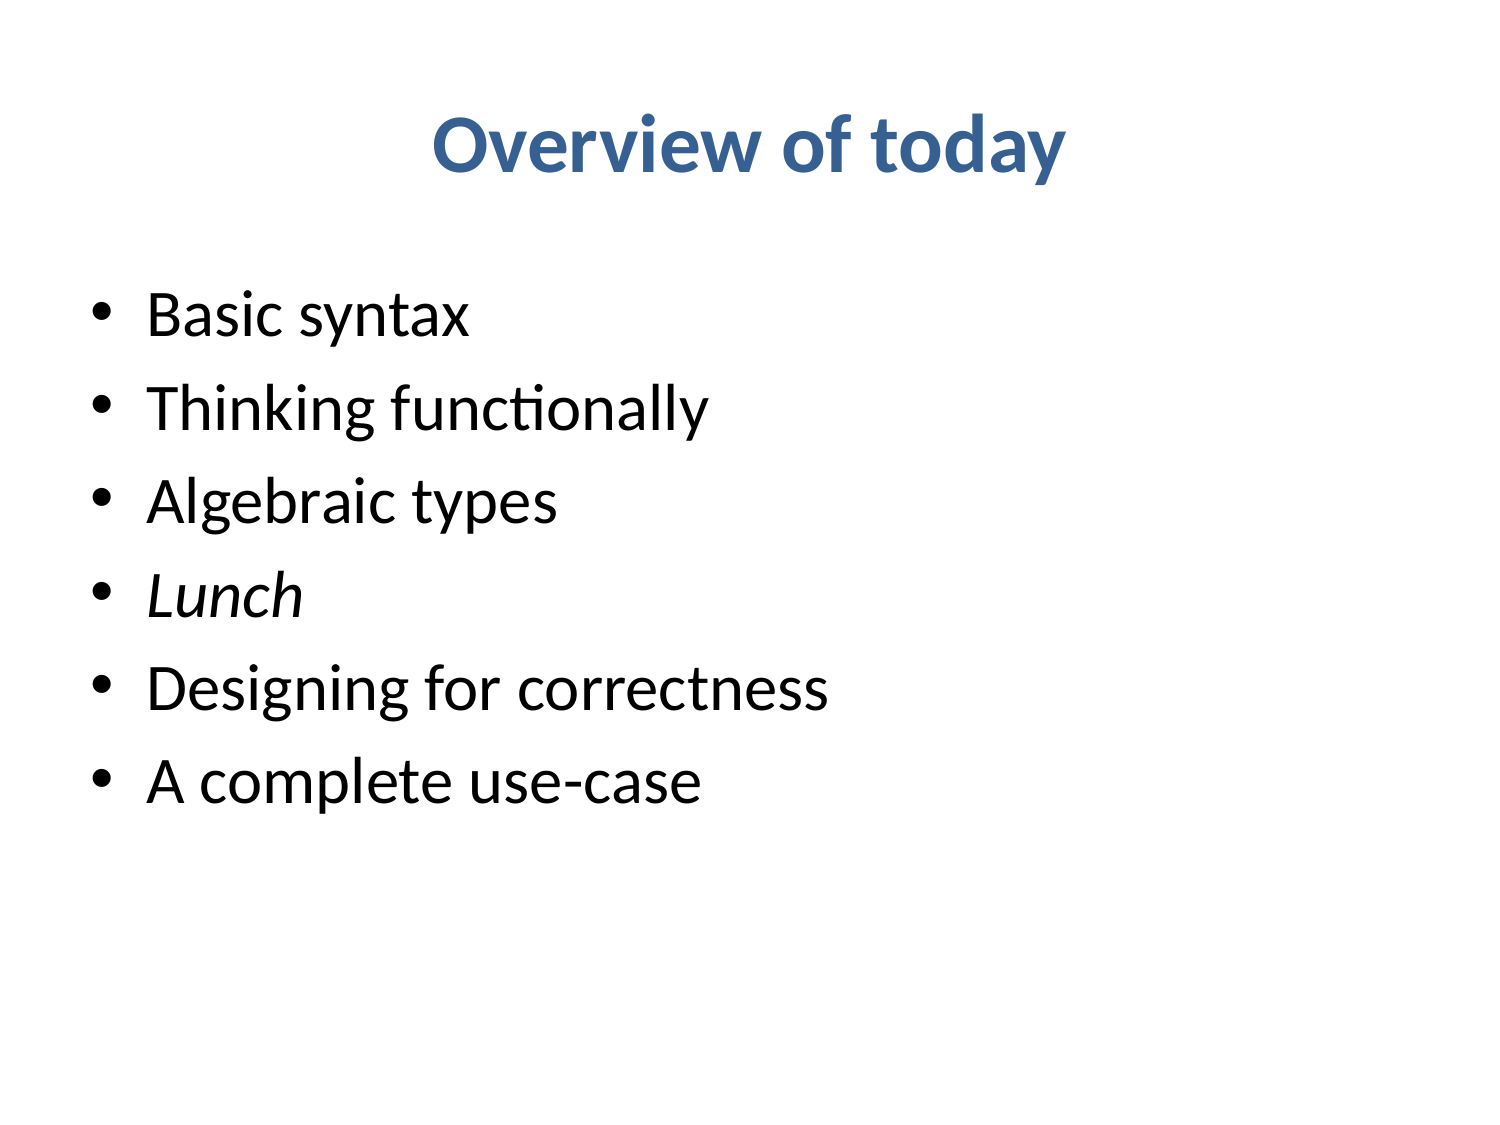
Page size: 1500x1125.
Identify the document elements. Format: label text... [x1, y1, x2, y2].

list Basic syntax Thinking functionally Algebraic types Lunch Designing for correctness A complete use-case [75, 262, 1425, 1005]
title Overview of today [75, 45, 1425, 233]
